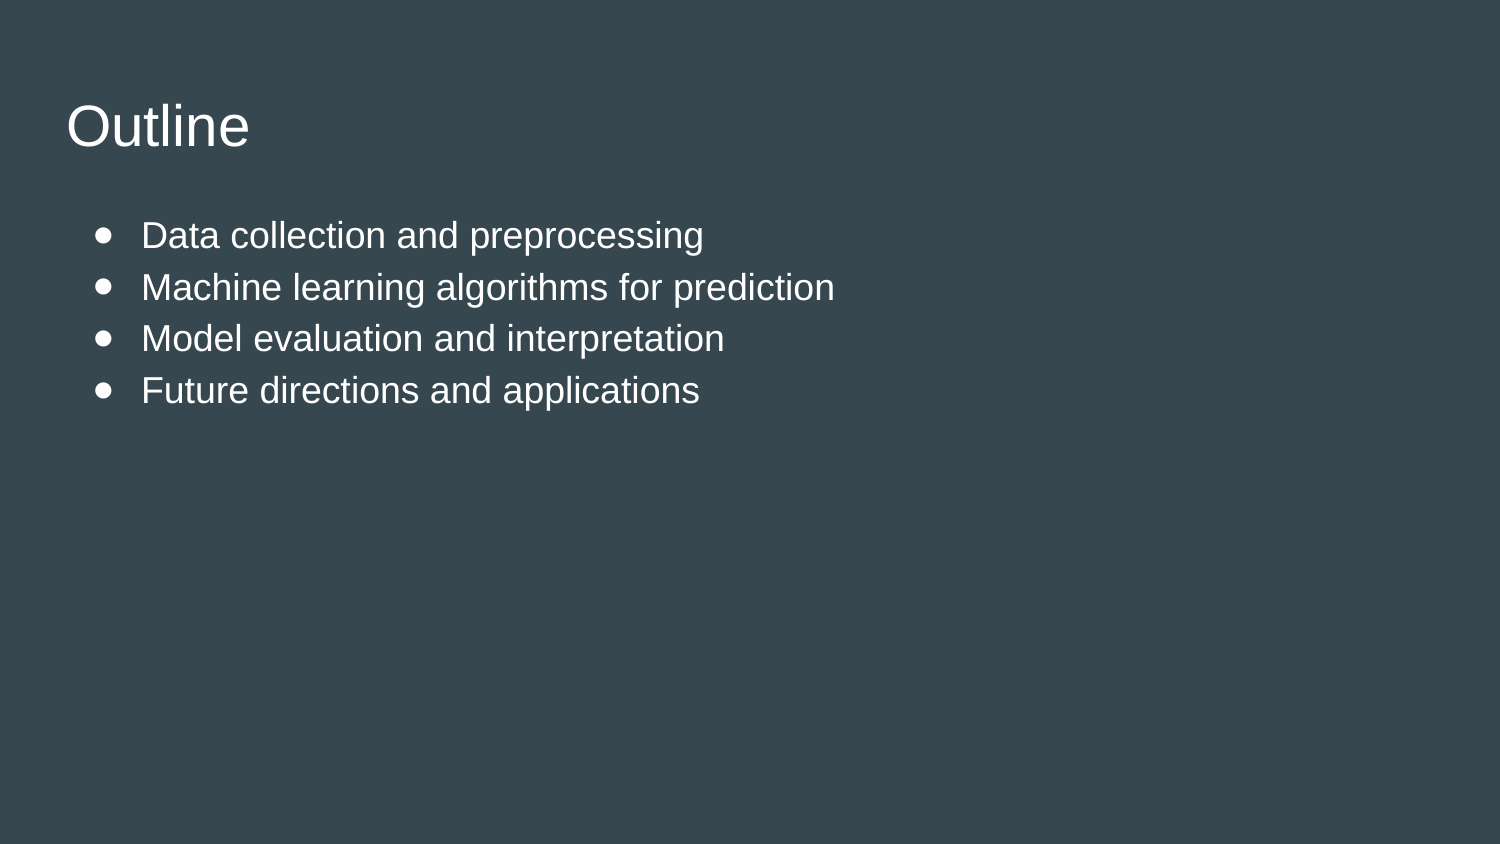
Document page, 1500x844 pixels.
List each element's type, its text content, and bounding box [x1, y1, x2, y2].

title Outline [51, 72, 1449, 167]
list Data collection and preprocessing Machine learning algorithms for prediction Model evaluation and interpretation Future directions and applications [51, 189, 1449, 750]
